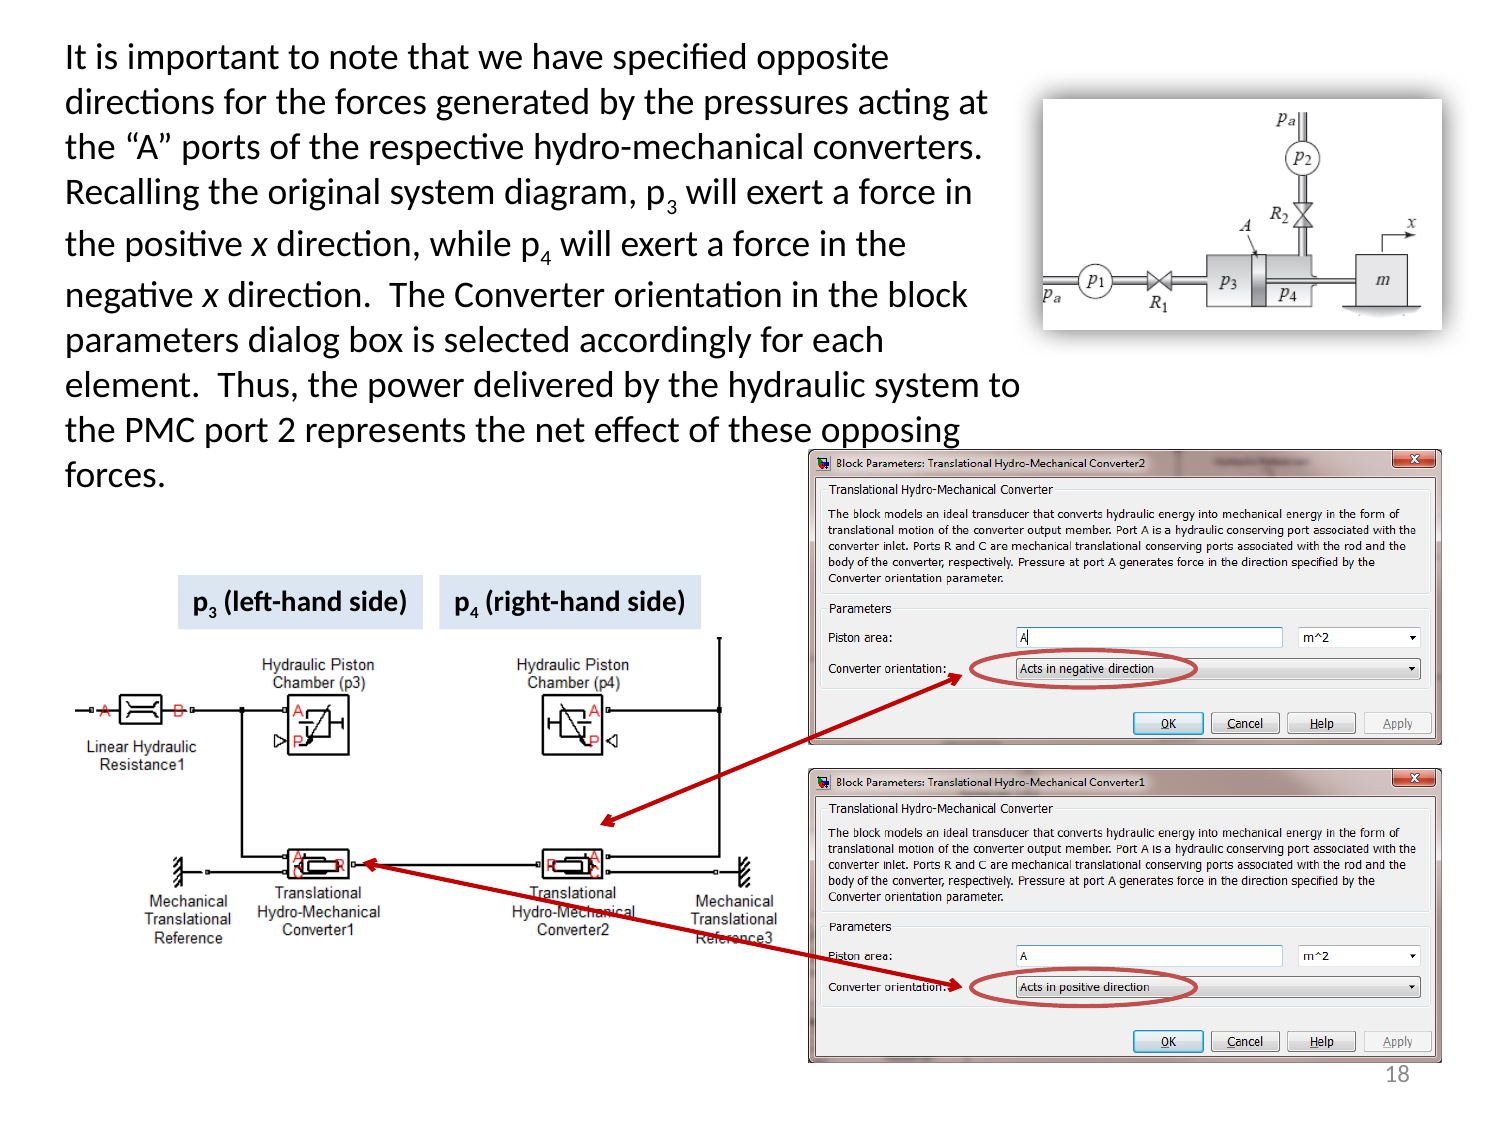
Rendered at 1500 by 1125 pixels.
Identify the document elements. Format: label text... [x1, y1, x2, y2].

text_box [808, 768, 1442, 1064]
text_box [599, 674, 963, 826]
text_box p3 (left-hand side) [177, 575, 423, 630]
slide_number 18 [1074, 1073, 1425, 1103]
picture [74, 637, 801, 959]
text_box p4 (right-hand side) [439, 575, 702, 630]
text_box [808, 449, 1442, 745]
text_box It is important to note that we have specified opposite directions for the forces generated by the pressures acting at the “A” ports of the respective hydro-mechanical converters. Recalling the original system diagram, p3 will exert a force in the positive x direction, while p4 will exert a force in the negative x direction. The Converter orientation in the block parameters dialog box is selected accordingly for each element. Thus, the power delivered by the hydraulic system to the PMC port 2 represents the net effect of these opposing forces. [49, 24, 1038, 502]
picture [1042, 99, 1442, 330]
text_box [362, 862, 963, 988]
